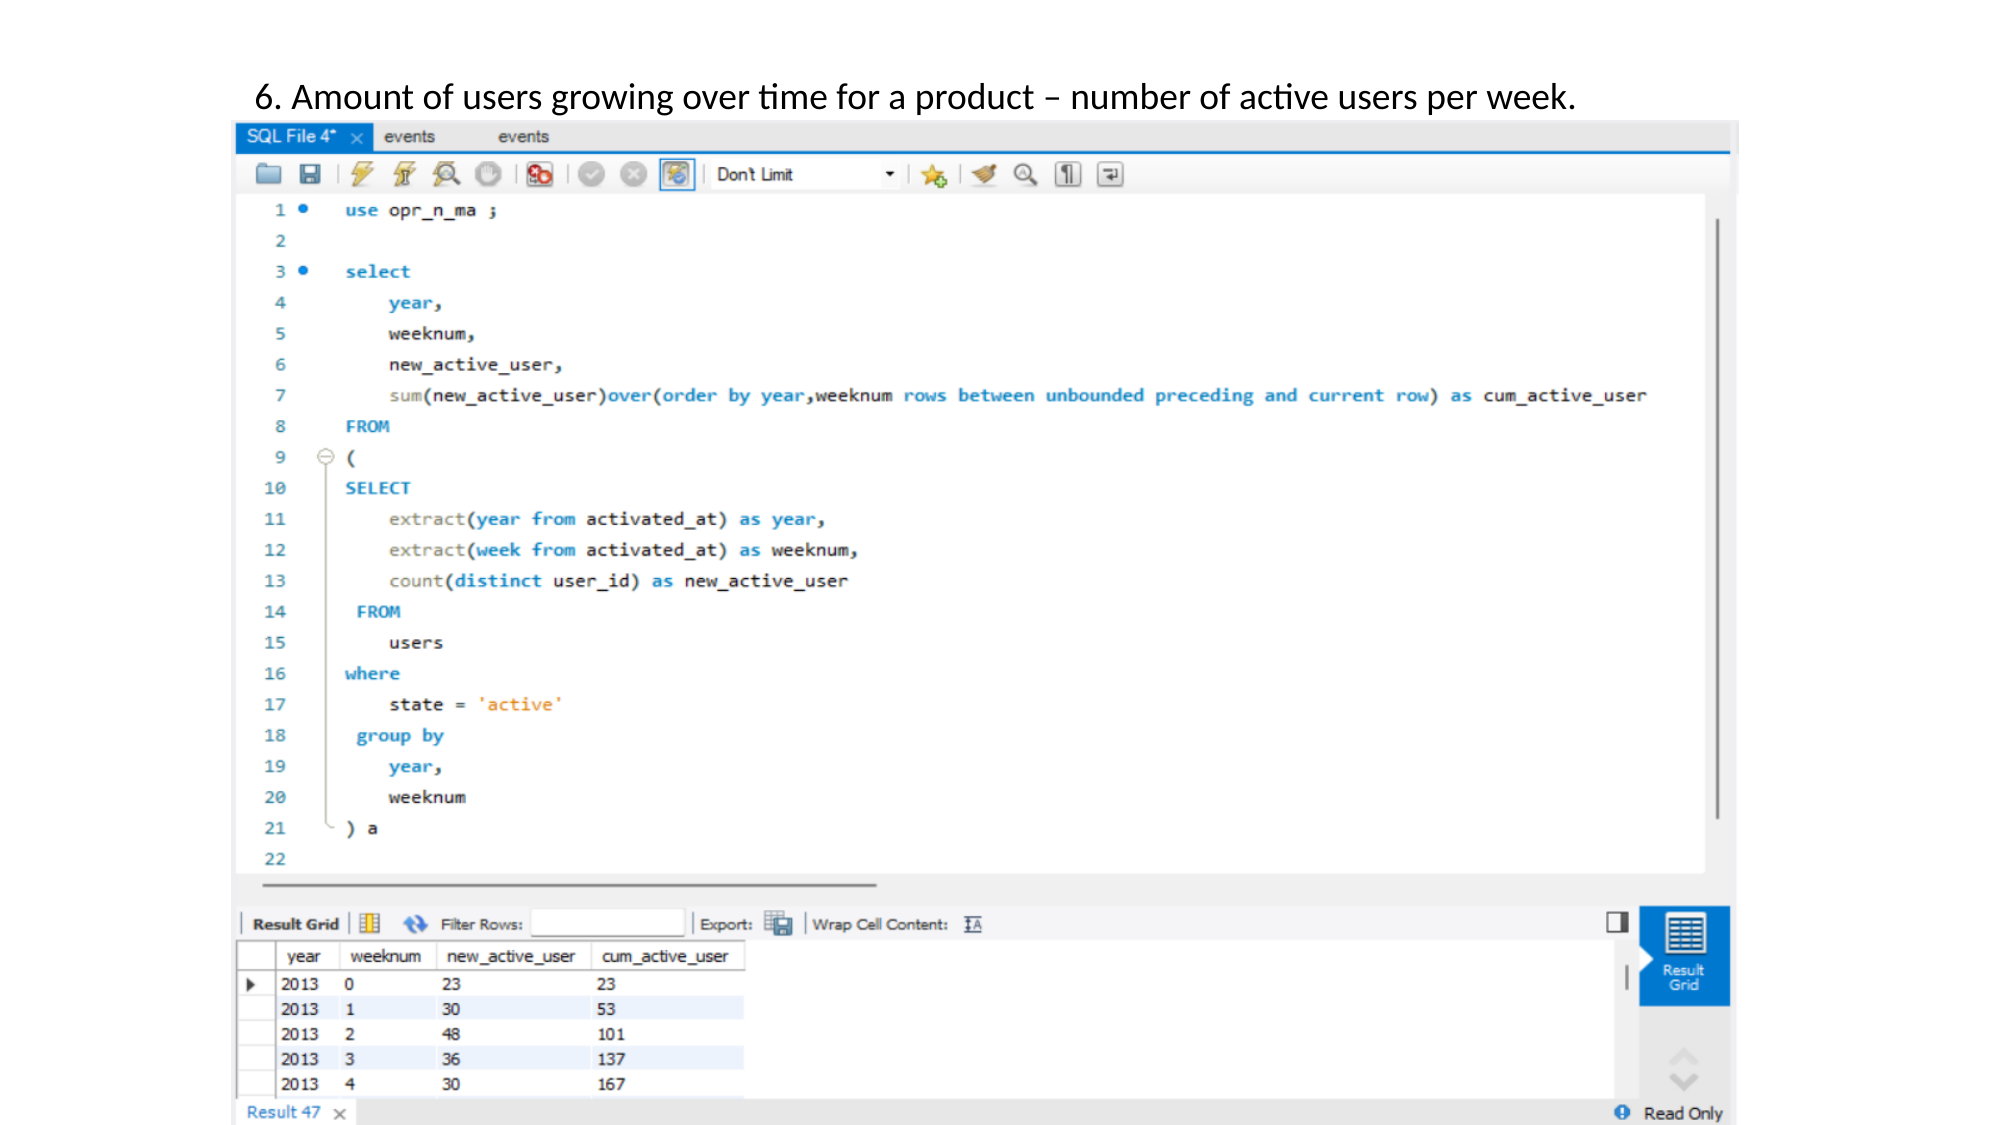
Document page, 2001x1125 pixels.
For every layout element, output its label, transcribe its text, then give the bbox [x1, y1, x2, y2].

picture [230, 120, 1739, 1125]
text_box 6. Amount of users growing over time for a product – number of active users per week. [239, 64, 1624, 120]
